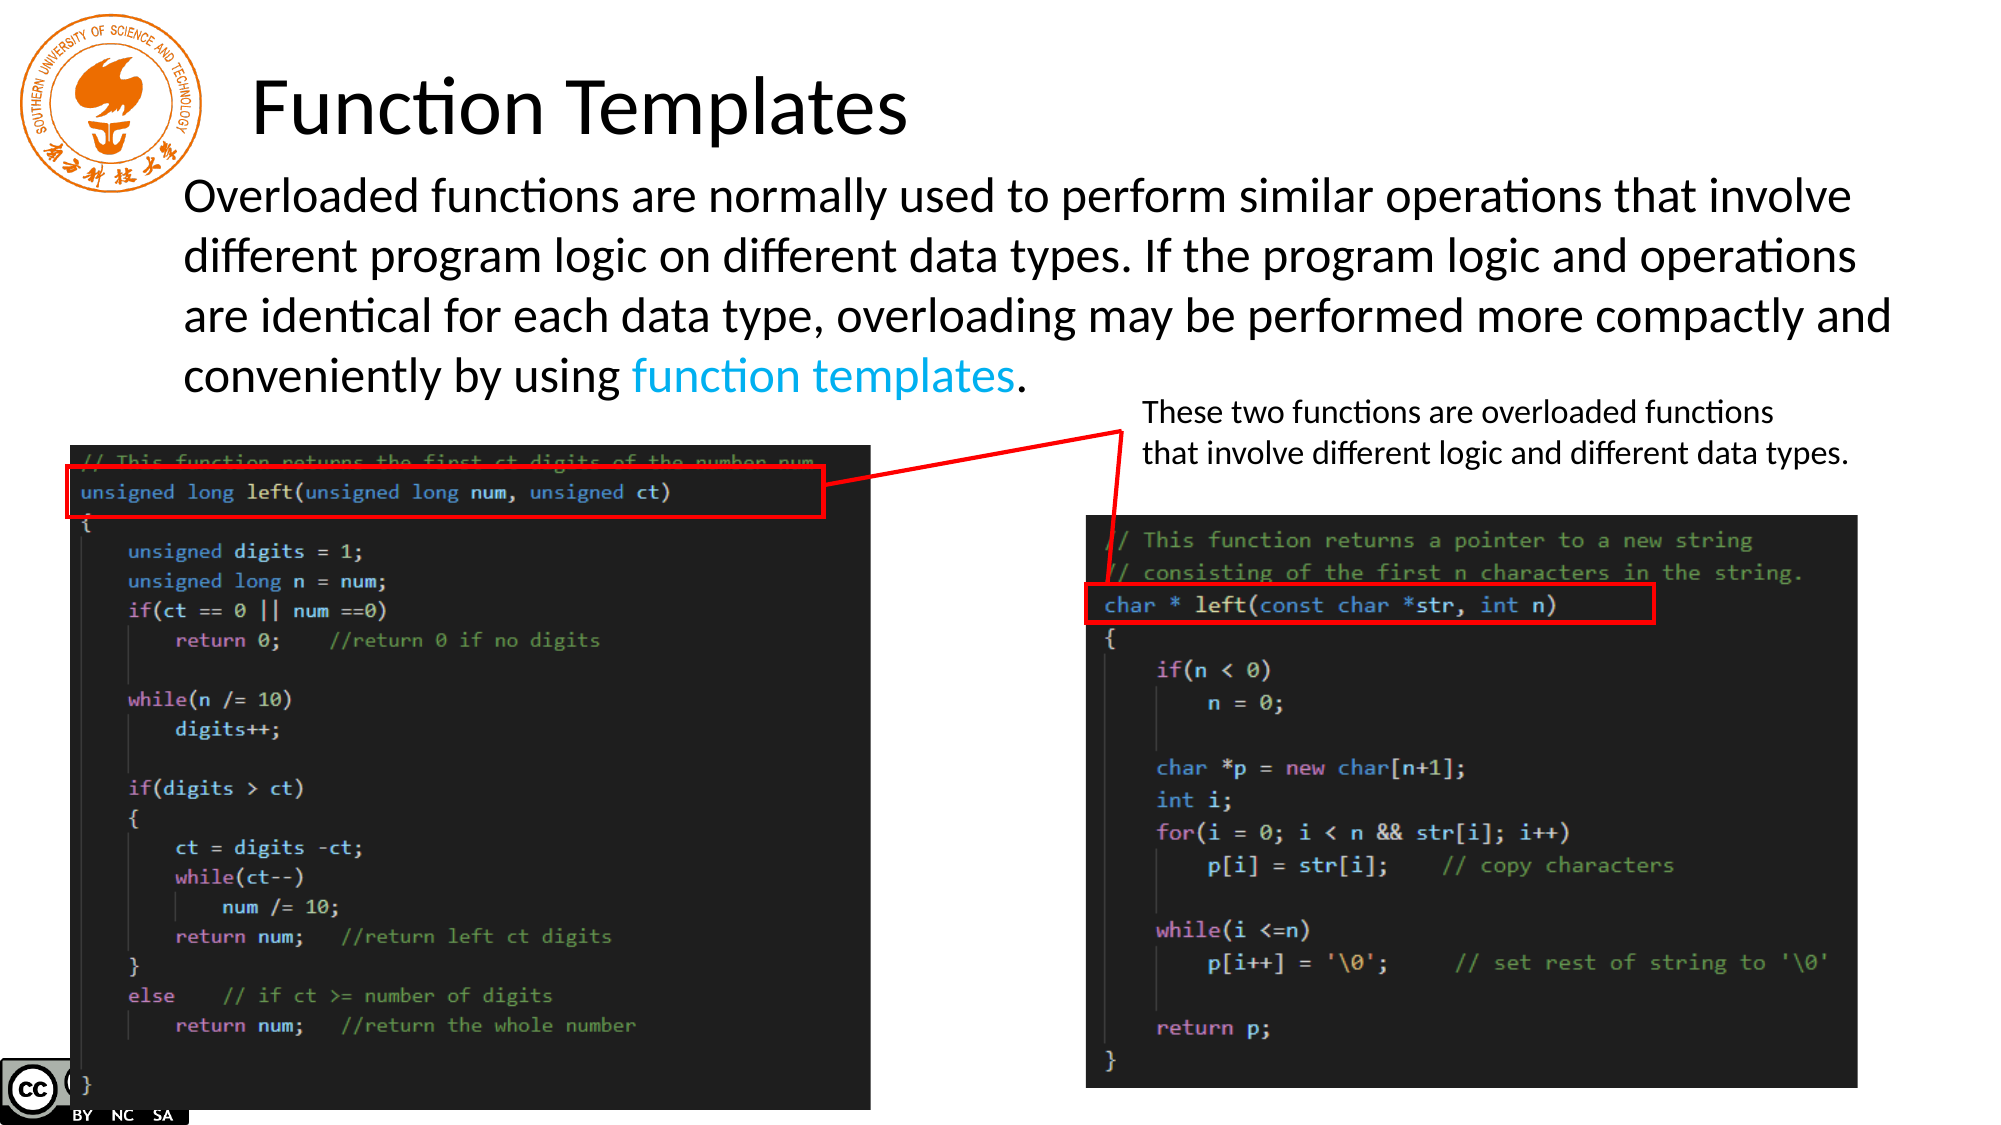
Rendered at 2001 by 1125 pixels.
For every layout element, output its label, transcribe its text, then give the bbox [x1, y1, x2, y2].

picture [18, 11, 202, 194]
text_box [69, 623, 1858, 1110]
title Function Templates [236, 22, 1194, 155]
text_box Overloaded functions are normally used to perform similar operations that involve different program logic on different data types. If the program logic and operations are identical for each data type, overloading may be performed more compactly and conveniently by using function templates. [168, 155, 1930, 410]
picture [0, 1058, 189, 1125]
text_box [67, 382, 1870, 623]
